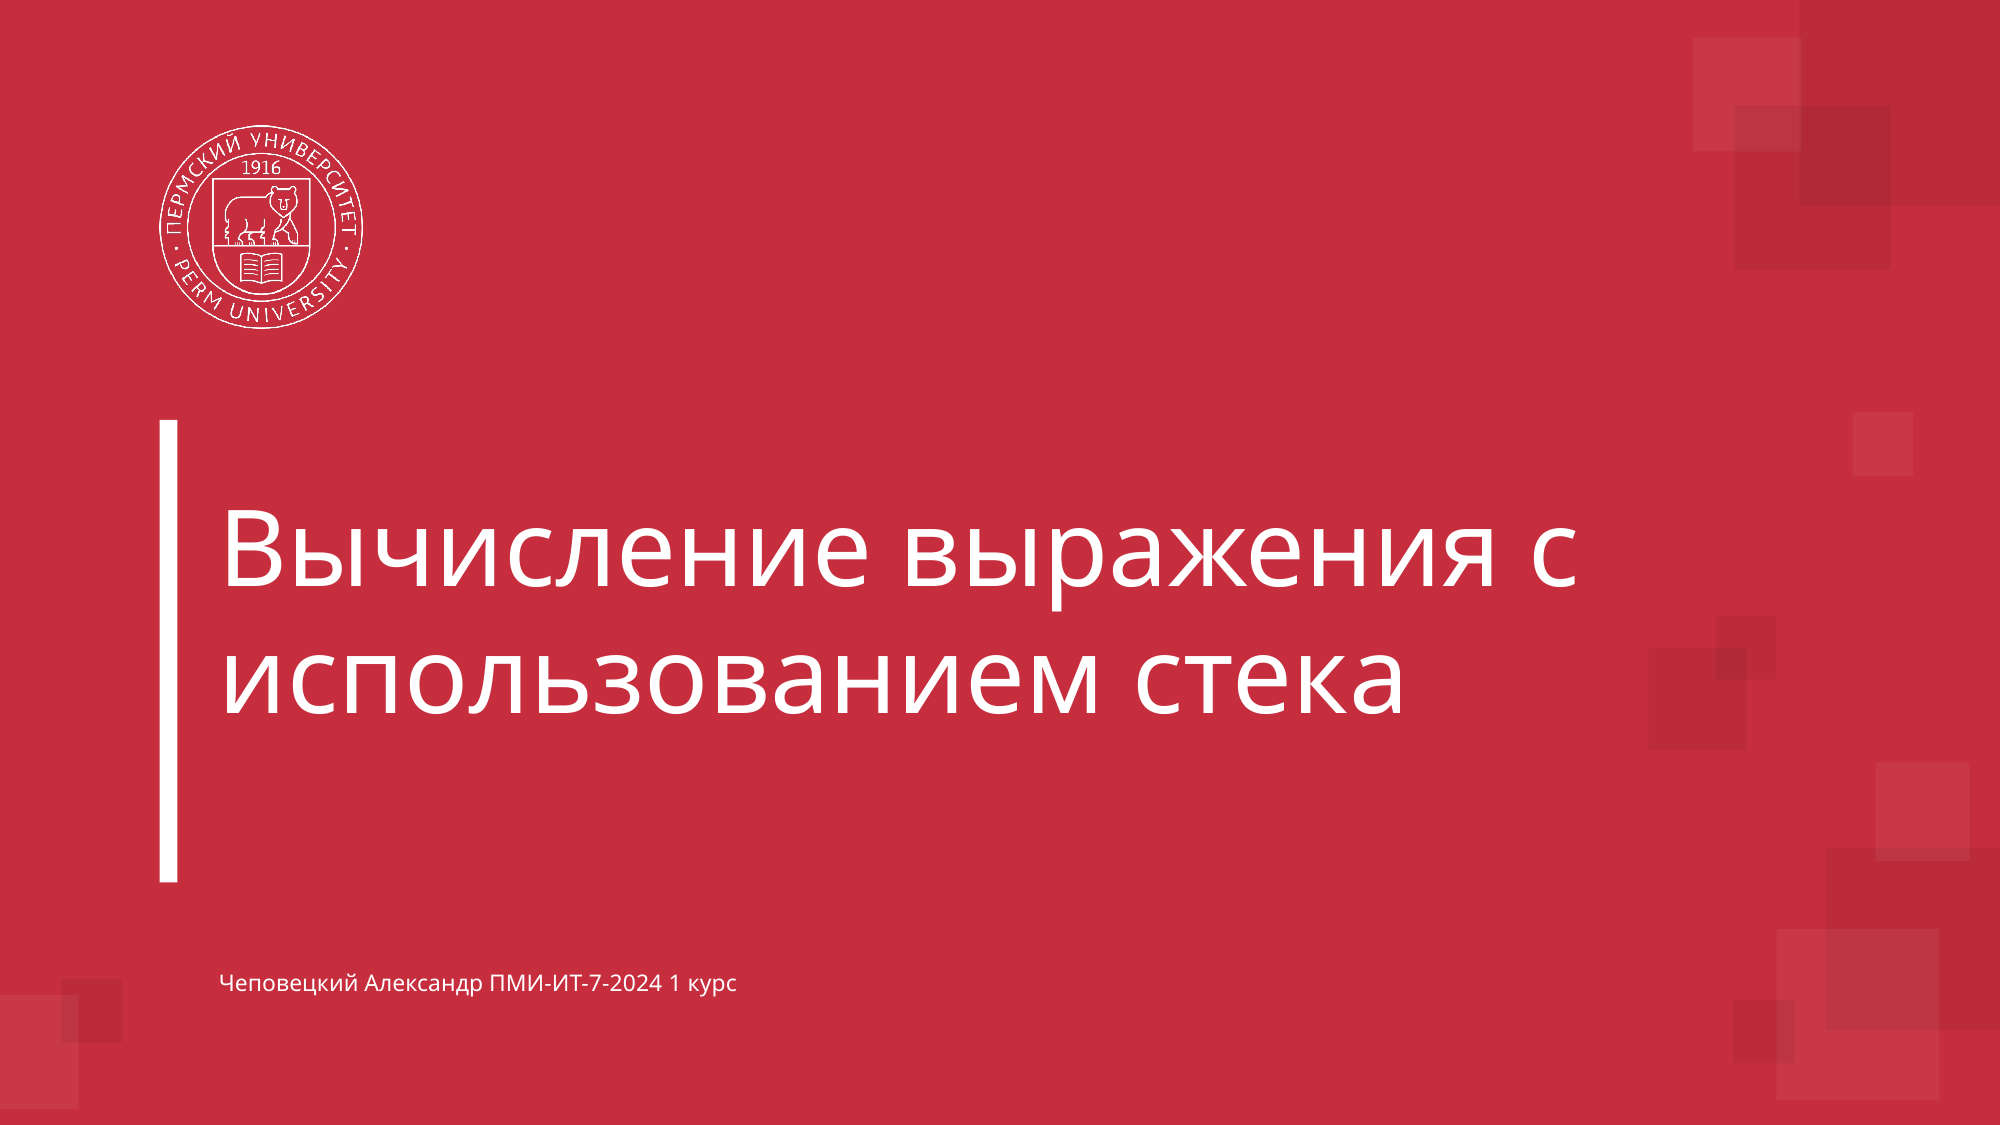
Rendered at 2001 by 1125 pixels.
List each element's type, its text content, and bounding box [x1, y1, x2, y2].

picture [159, 125, 363, 329]
title Вычисление выражения с использованием стека [203, 468, 1704, 743]
subtitle Чеповецкий Александр ПМИ-ИТ-7-2024 1 курс [203, 961, 882, 1041]
